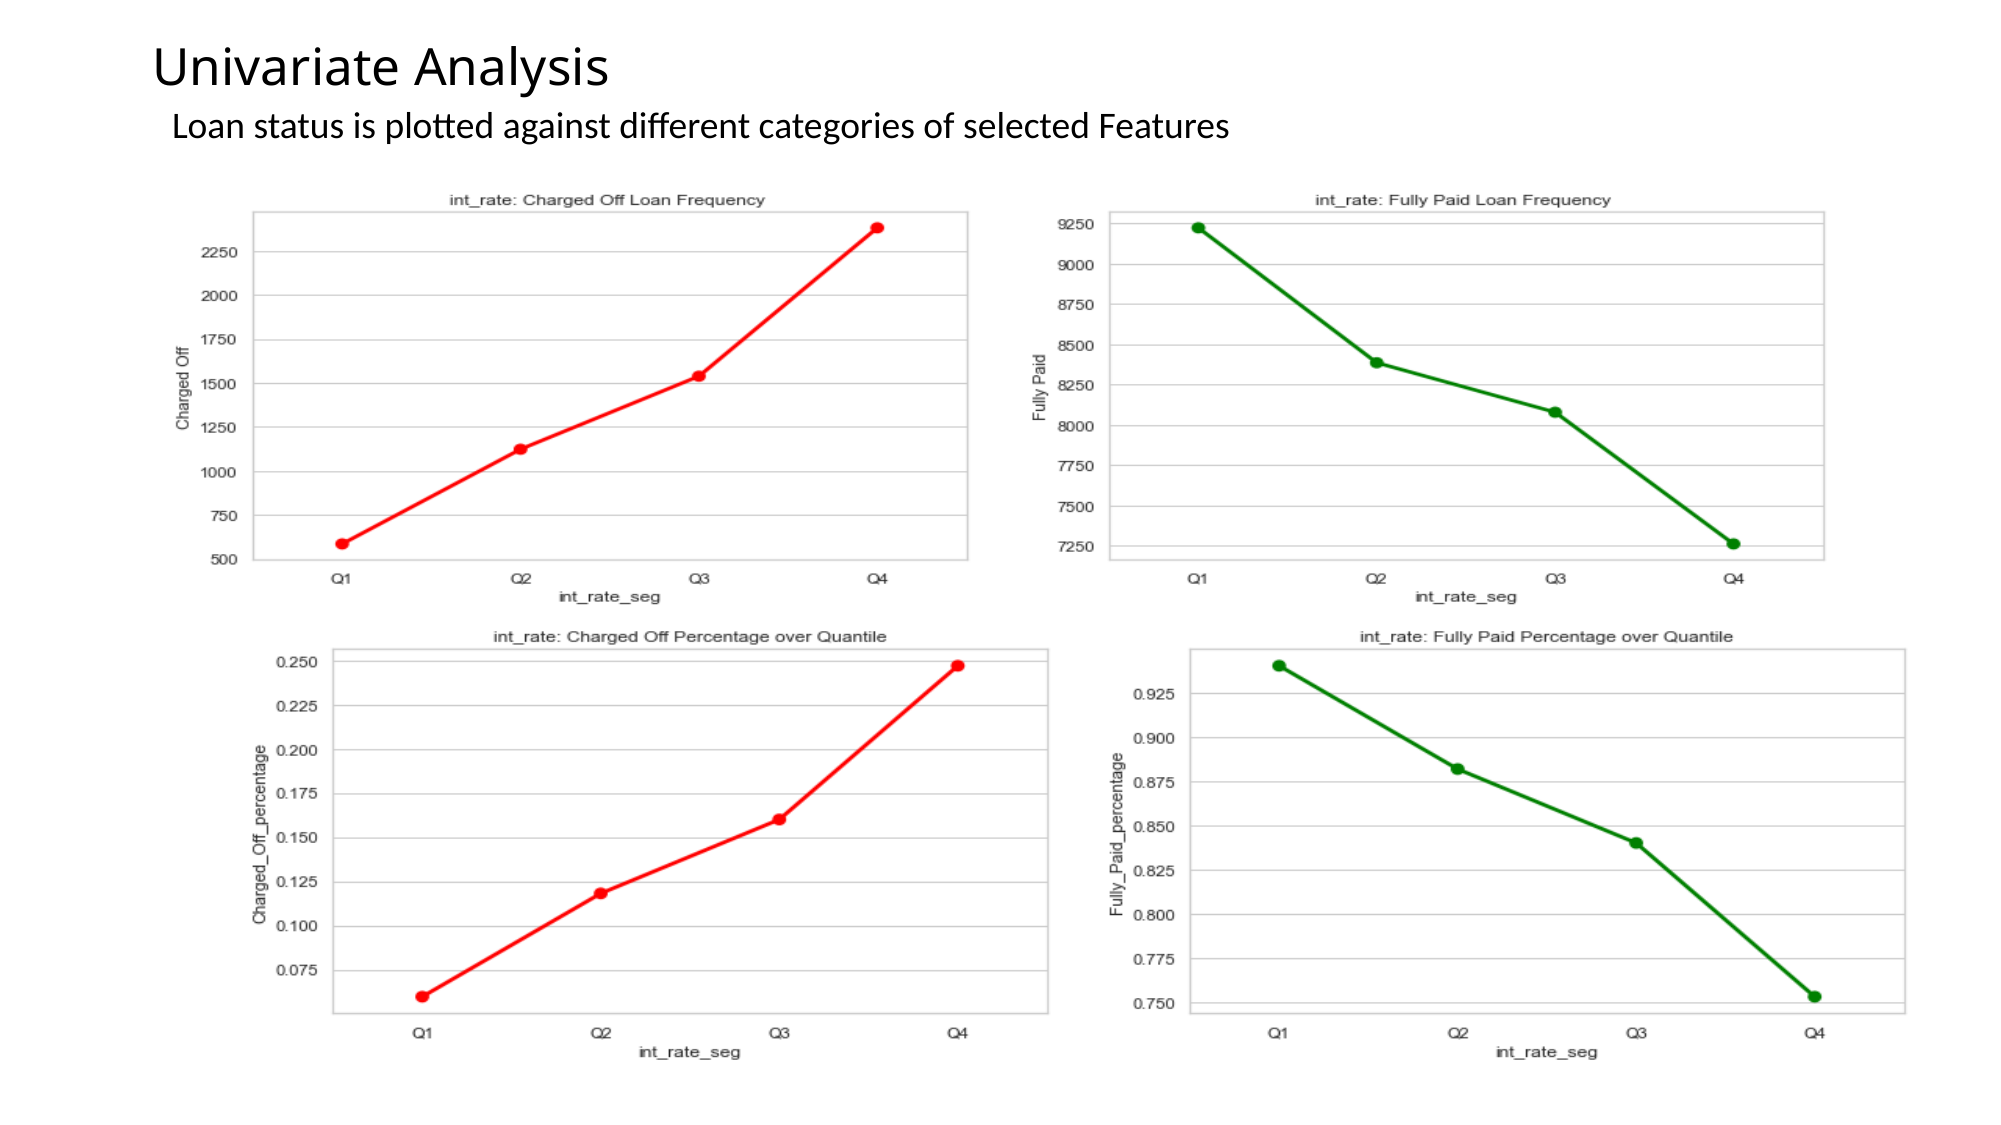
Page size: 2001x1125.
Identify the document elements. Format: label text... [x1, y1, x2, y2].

picture [167, 186, 1833, 612]
text_box Univariate Analysis [137, 34, 1863, 105]
text_box Loan status is plotted against different categories of selected Features [157, 93, 1499, 153]
picture [242, 622, 1914, 1068]
